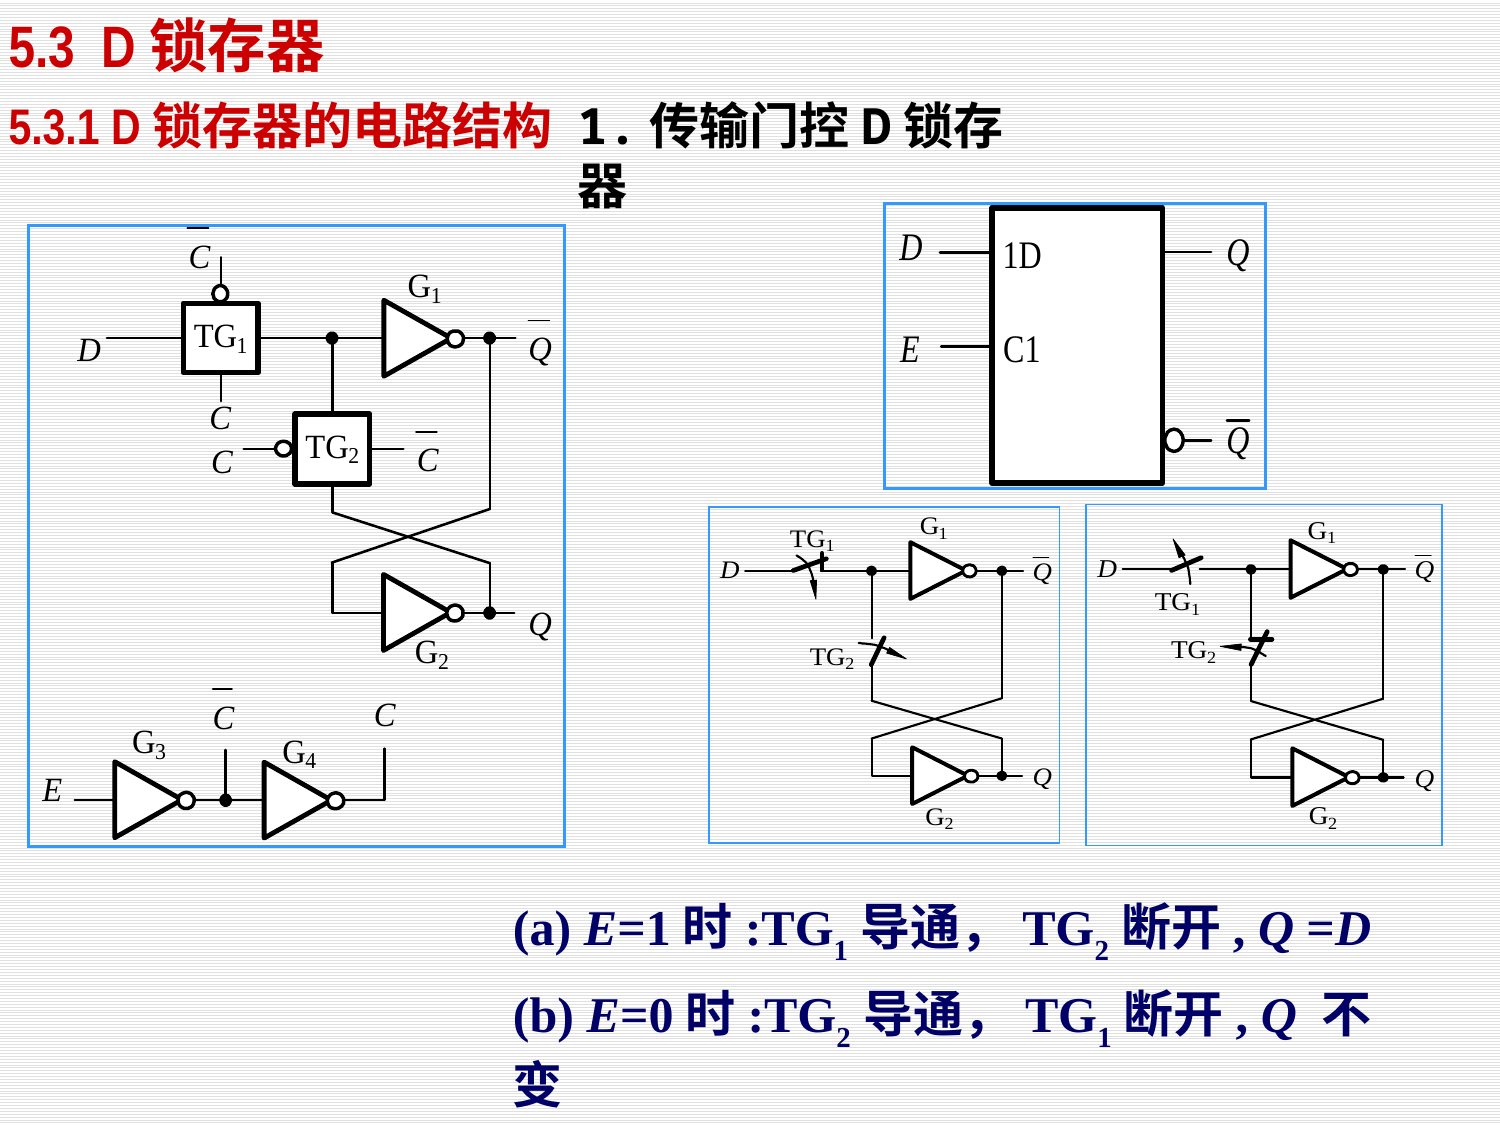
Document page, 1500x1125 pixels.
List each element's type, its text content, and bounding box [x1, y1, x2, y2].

text_box (b) E=0时:TG2导通，TG1断开, Q 不变 [498, 975, 1410, 1121]
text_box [1086, 505, 1442, 845]
text_box 5.3 D锁存器 [5, 7, 431, 82]
text_box 5.3.1 D锁存器的电路结构 [5, 92, 562, 157]
text_box (a) E=1时:TG1导通，TG2断开, Q =D [498, 888, 1410, 974]
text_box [709, 507, 1059, 843]
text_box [885, 204, 1265, 488]
text_box 1.传输门控D锁存器 [562, 87, 1048, 223]
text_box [30, 226, 564, 845]
